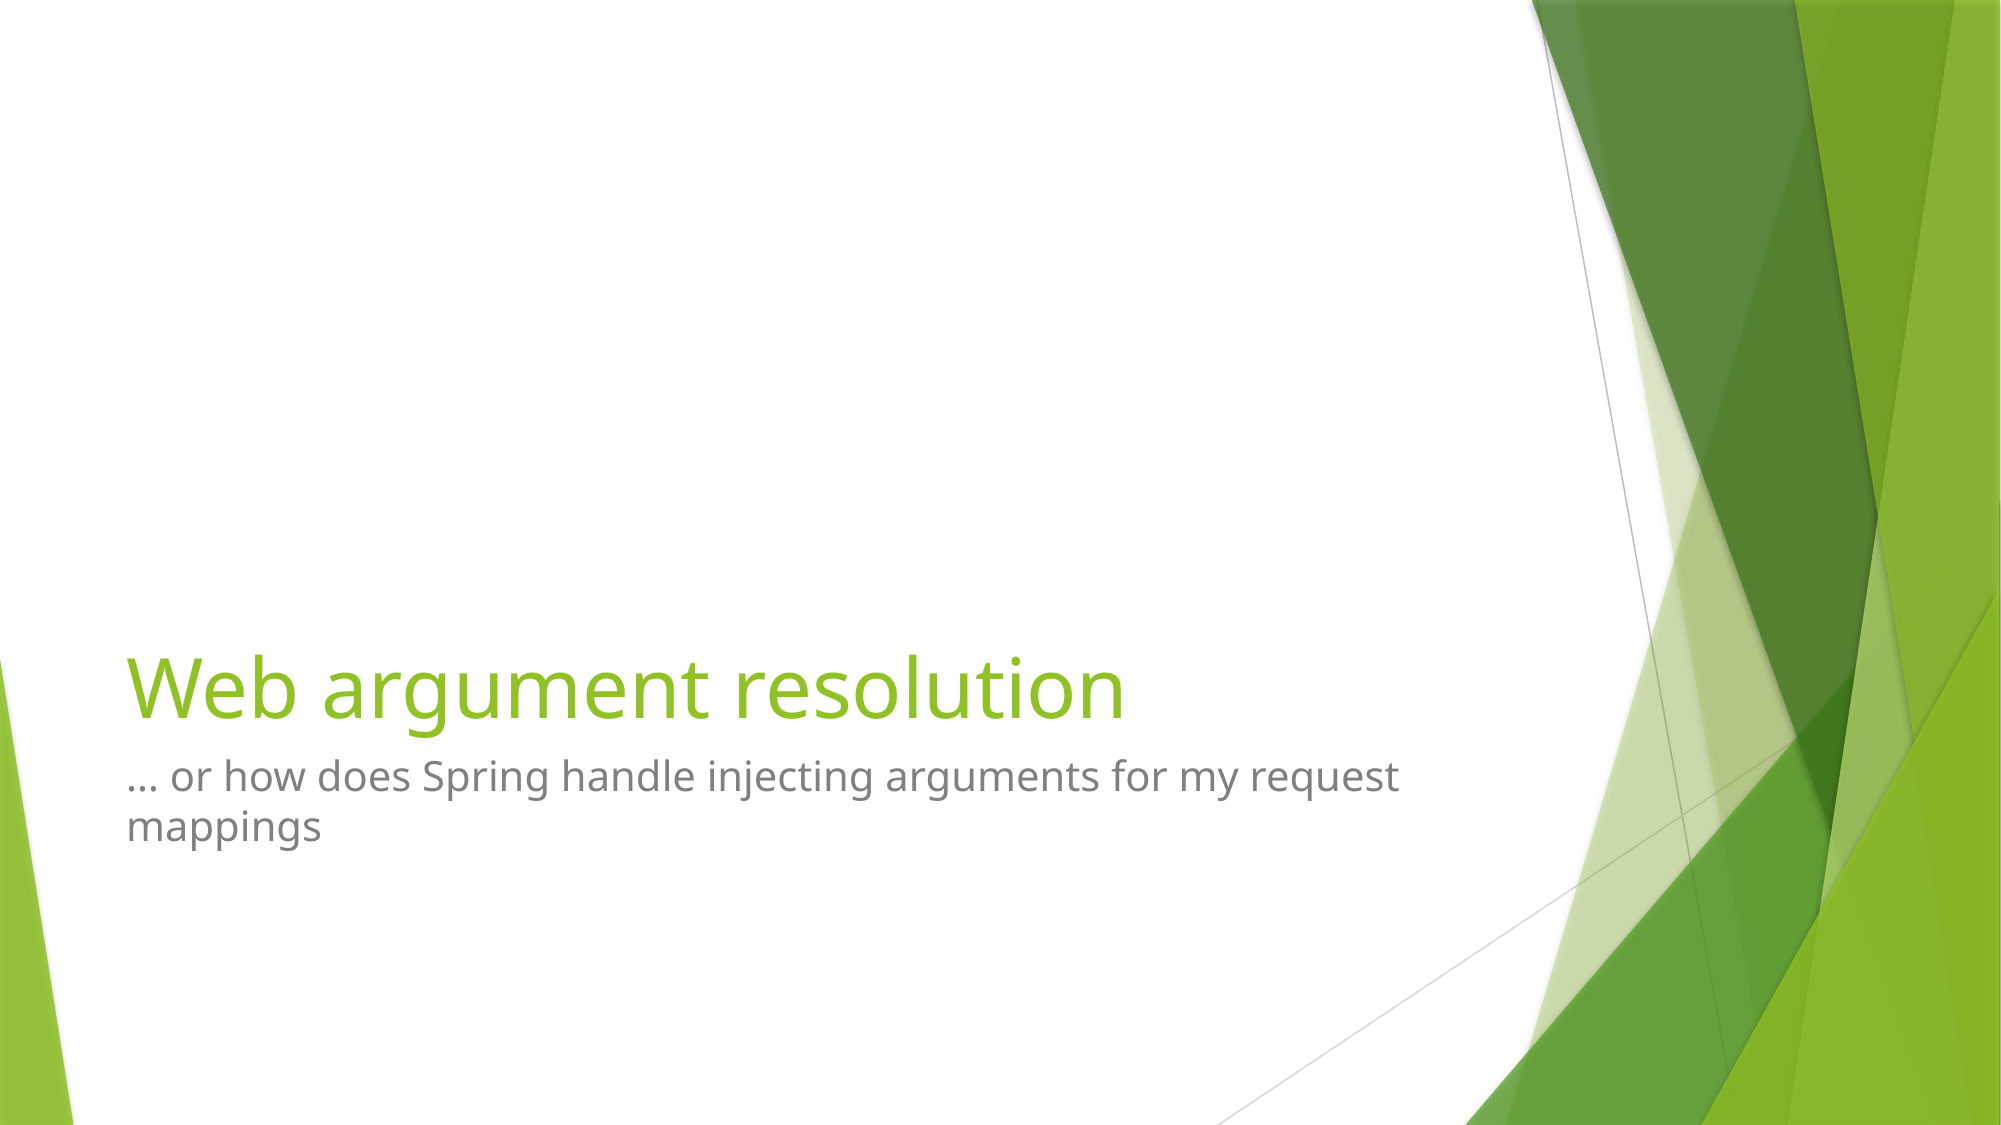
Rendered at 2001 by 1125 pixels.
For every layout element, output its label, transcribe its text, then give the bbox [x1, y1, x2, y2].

list … or how does Spring handle injecting arguments for my request mappings [111, 742, 1545, 884]
title Web argument resolution [111, 443, 1522, 742]
